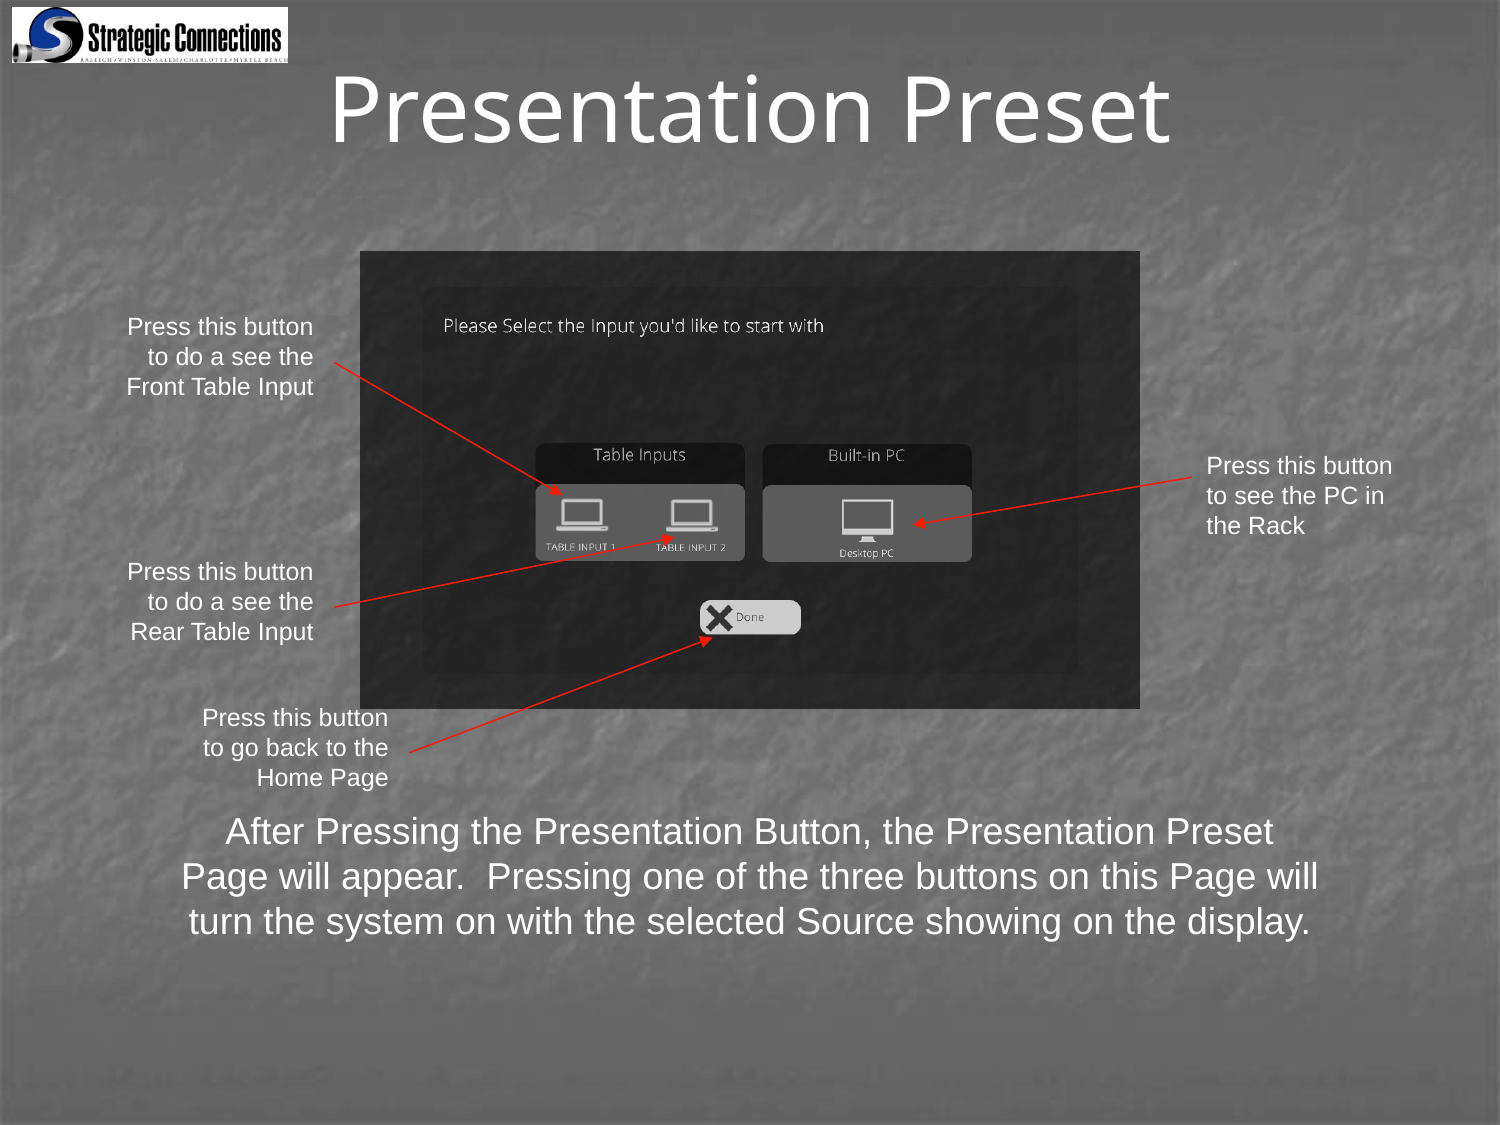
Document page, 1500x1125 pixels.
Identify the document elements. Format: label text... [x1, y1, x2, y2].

title Presentation Preset [74, 37, 1426, 176]
text_box Press this button to go back to the Home Page [173, 693, 404, 799]
picture [12, 7, 288, 63]
text_box Press this button to do a see the Front Table Input [98, 303, 329, 408]
text_box Press this button to see the PC in the Rack [1191, 442, 1422, 547]
text_box After Pressing the Presentation Button, the Presentation Preset Page will appear. Pressing one of the three buttons on this Page will turn the system on with the selected Source showing on the display. [162, 799, 1338, 950]
picture [359, 251, 1141, 710]
text_box Press this button to do a see the Rear Table Input [98, 548, 329, 653]
